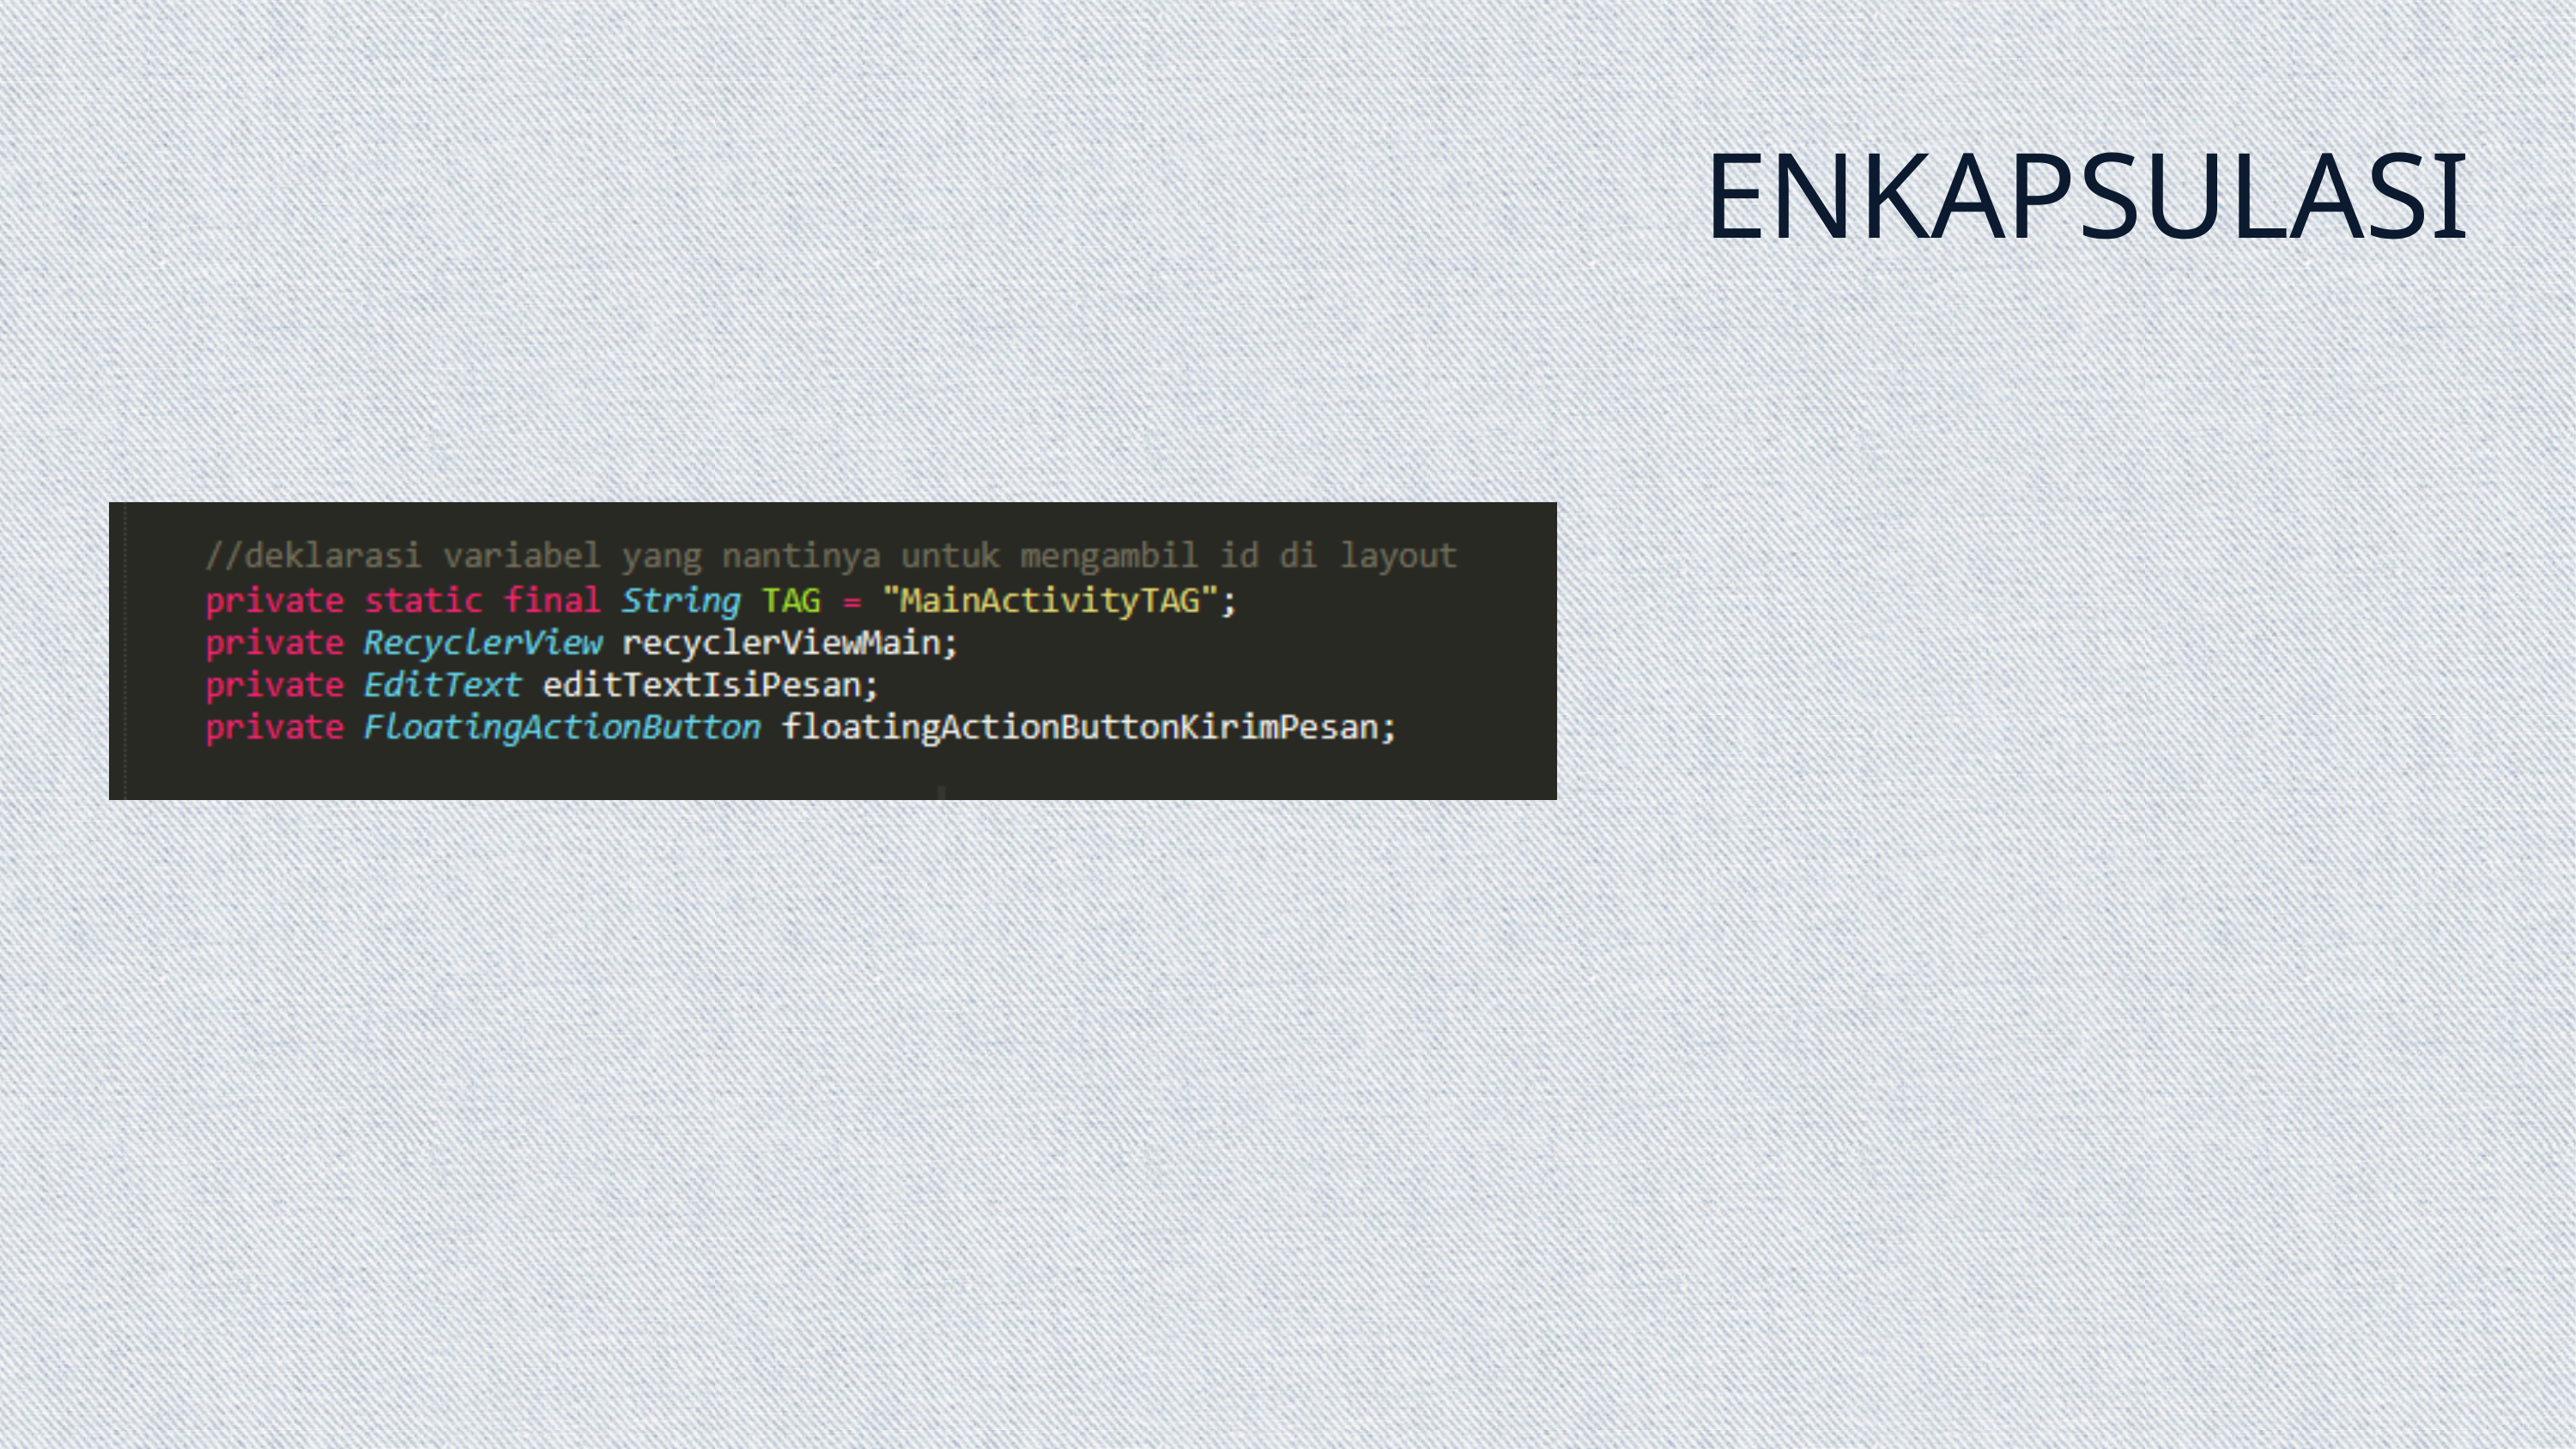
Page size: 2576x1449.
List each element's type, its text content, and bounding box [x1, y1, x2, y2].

list ENKAPSULASI [2027, 148, 2537, 401]
picture [0, 0, 2576, 1449]
